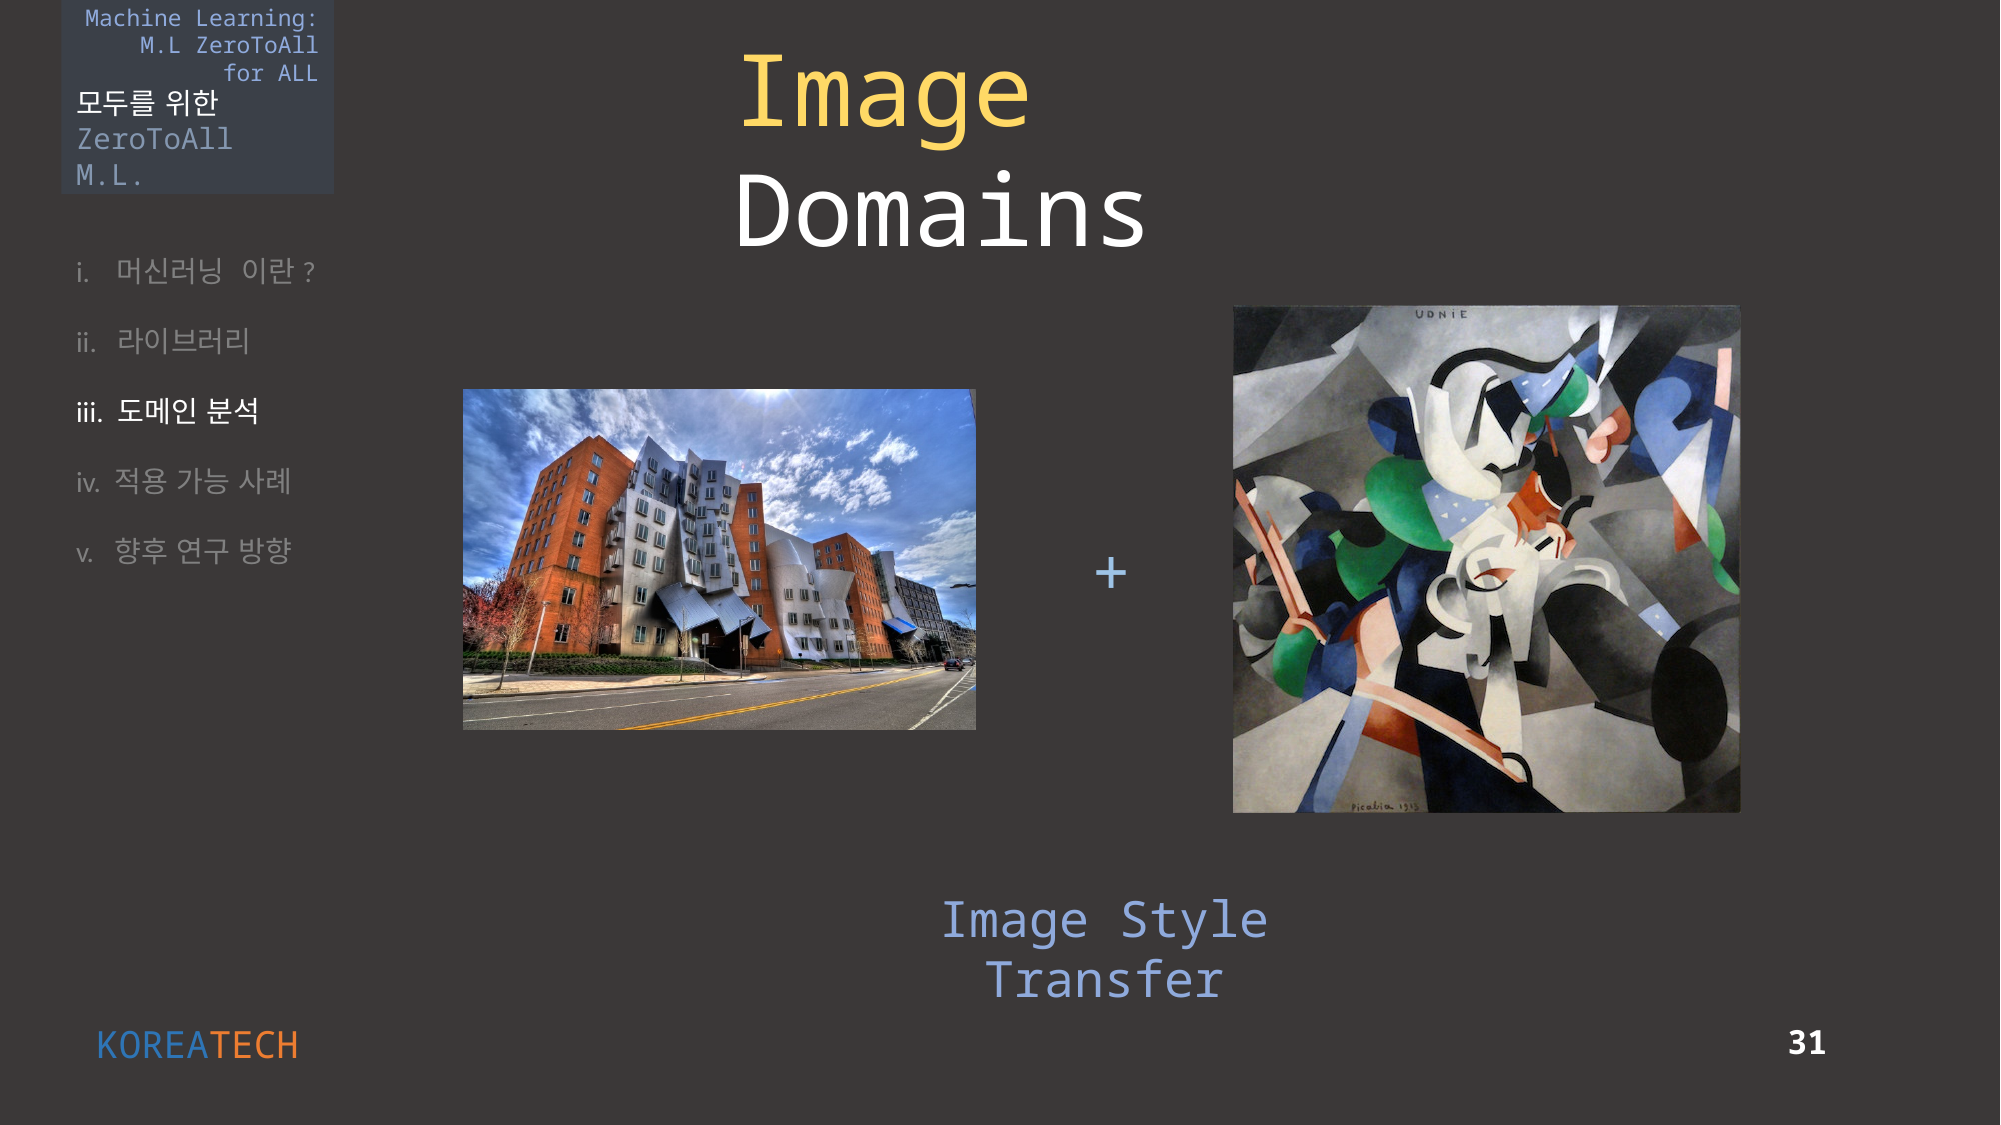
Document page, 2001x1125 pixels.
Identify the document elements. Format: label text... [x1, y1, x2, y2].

text_box + [1075, 531, 1133, 608]
text_box Image Domains [718, 68, 1479, 224]
picture [462, 389, 976, 730]
text_box i. 머신러닝 이란? ii. 라이브러리 iii. 도메인 분석 iv. 적용 가능 사례 v. 향후 연구 방향 [60, 222, 335, 599]
picture [1232, 305, 1741, 813]
text_box Image Style Transfer [805, 895, 1403, 1000]
slide_number 31 [1412, 1013, 1863, 1074]
text_box Machine Learning: M.L ZeroToAll for ALL 모두를 위한 ZeroToAll M.L. [60, 0, 335, 195]
text_box KOREATECH [81, 1013, 314, 1074]
